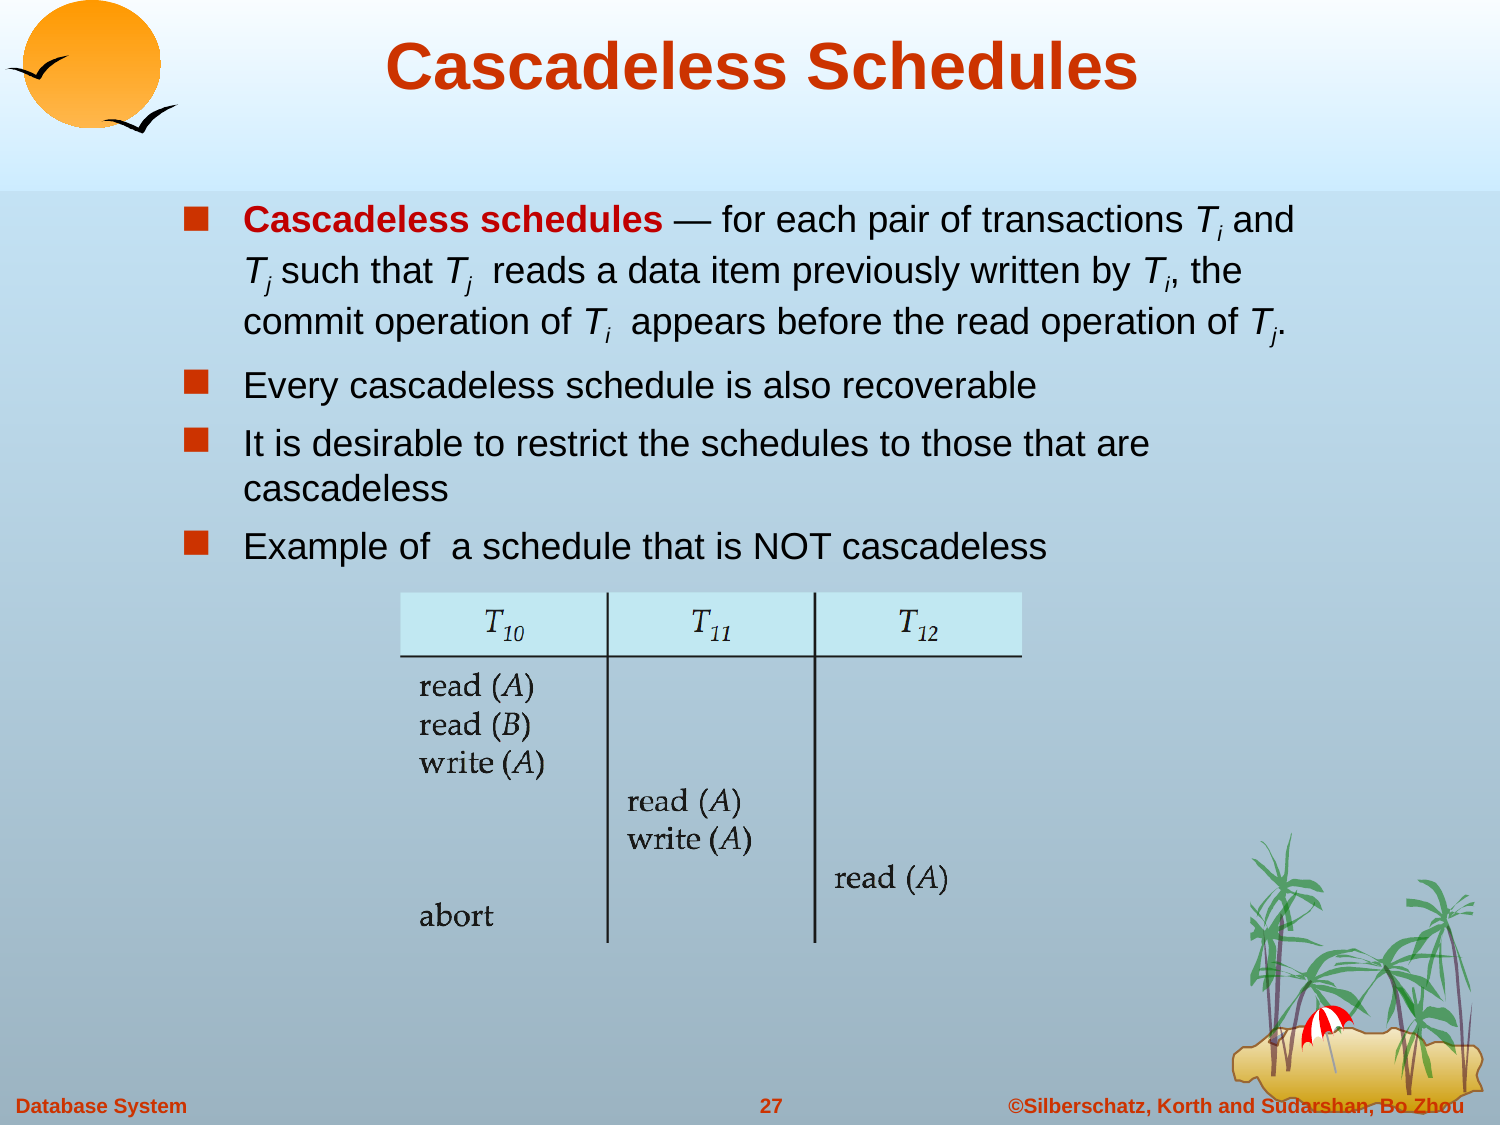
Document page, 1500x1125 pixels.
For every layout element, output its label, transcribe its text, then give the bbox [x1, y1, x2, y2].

list Cascadeless schedules — for each pair of transactions Ti and Tj such that Tj reads a data item previously written by Ti, the commit operation of Ti appears before the read operation of Tj. Every cascadeless schedule is also recoverable It is desirable to restrict the schedules to those that are cascadeless Example of a schedule that is NOT cascadeless [171, 187, 1334, 992]
title Cascadeless Schedules [100, 10, 1426, 111]
picture [399, 591, 1025, 943]
